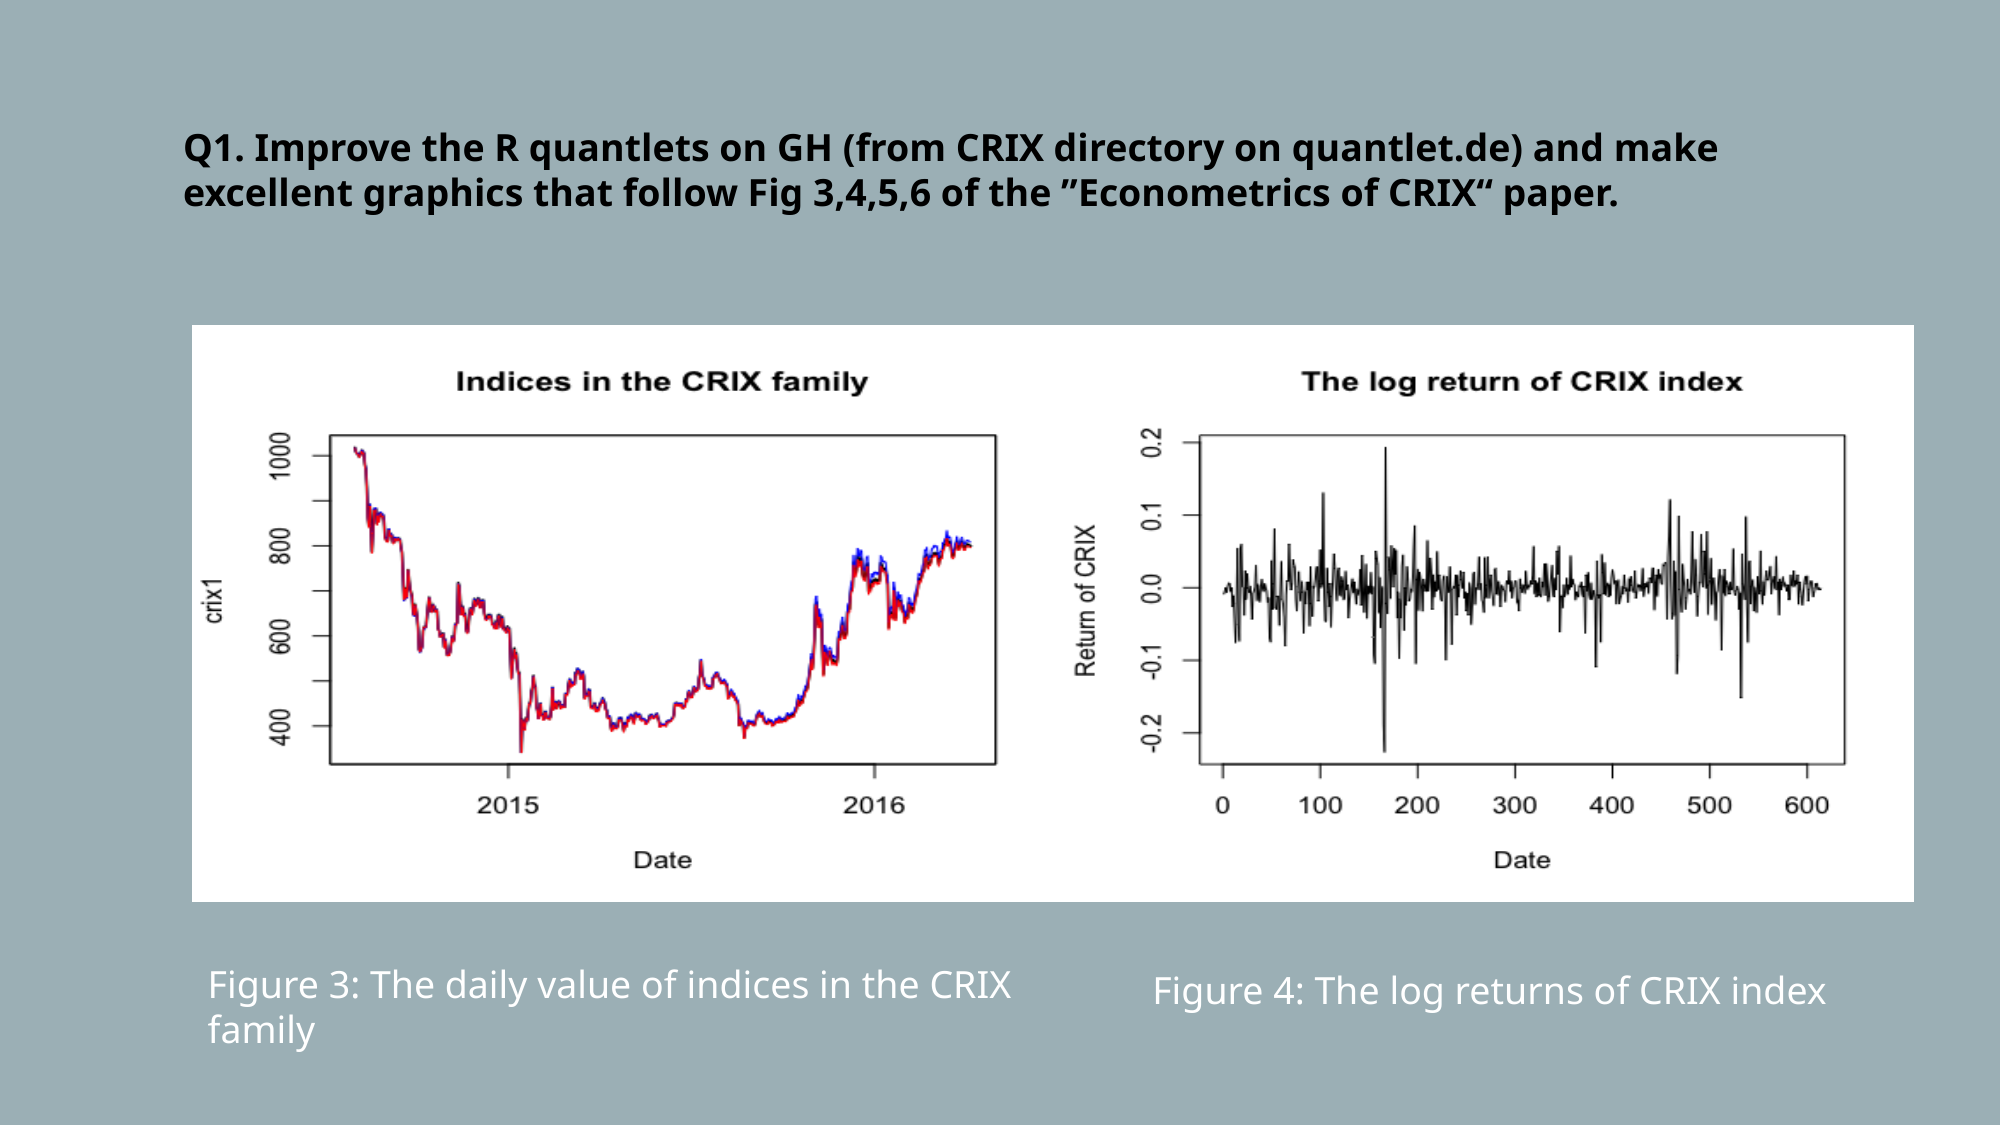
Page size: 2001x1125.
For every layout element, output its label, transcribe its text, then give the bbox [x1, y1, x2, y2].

picture [192, 325, 1914, 902]
text_box Figure 3: The daily value of indices in the CRIX family [192, 953, 1047, 1059]
text_box Q1. Improve the R quantlets on GH (from CRIX directory on quantlet.de) and make excellent graphics that follow Fig 3,4,5,6 of the ”Econometrics of CRIX“ paper. [168, 116, 1890, 266]
text_box Figure 4: The log returns of CRIX index [1137, 959, 1843, 1020]
